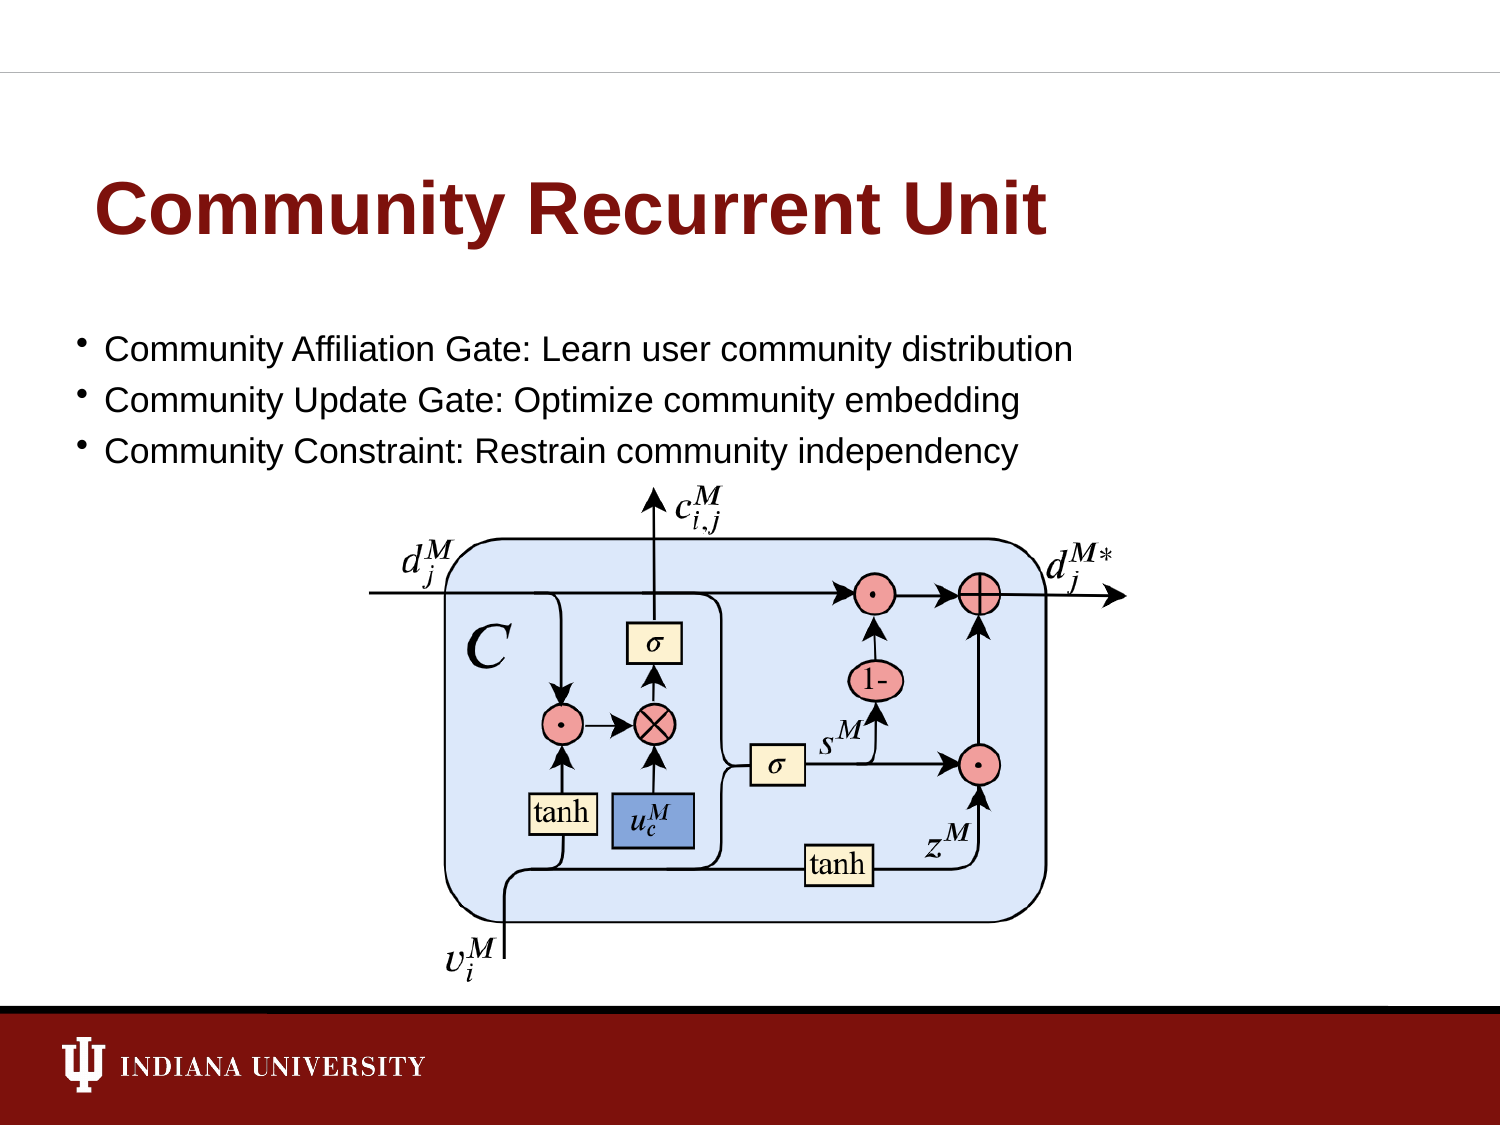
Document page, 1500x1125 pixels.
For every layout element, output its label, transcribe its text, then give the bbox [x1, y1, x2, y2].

picture [361, 473, 1138, 992]
list Community Affiliation Gate: Learn user community distribution Community Update Gate: Optimize community embedding Community Constraint: Restrain community independency [68, 317, 1346, 905]
picture [62, 1037, 425, 1098]
title Community Recurrent Unit [86, 110, 1364, 299]
